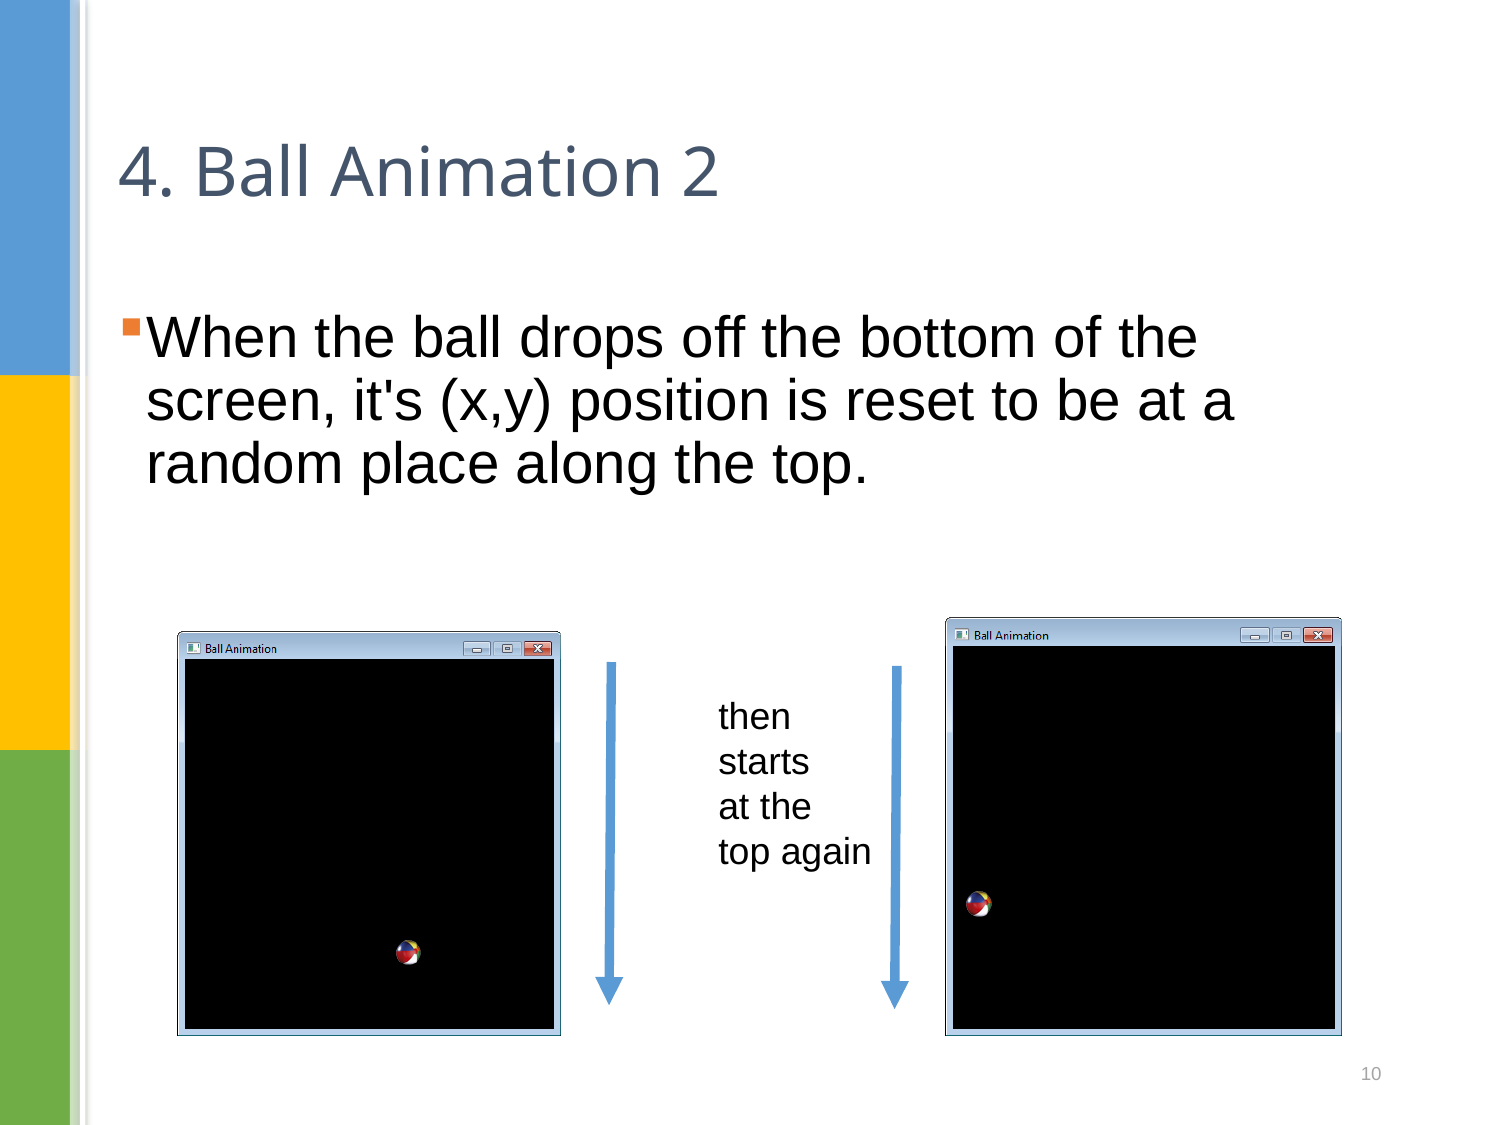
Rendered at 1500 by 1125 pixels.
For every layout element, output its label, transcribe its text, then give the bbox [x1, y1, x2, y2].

picture [176, 631, 562, 1036]
text_box then starts at the top again [703, 684, 854, 887]
title 4. Ball Animation 2 [103, 59, 1397, 278]
slide_number 10 [993, 1042, 1397, 1103]
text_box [608, 661, 612, 1006]
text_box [894, 665, 898, 1010]
picture [944, 617, 1343, 1036]
list When the ball drops off the bottom of the screen, it's (x,y) position is reset to be at a random place along the top. [103, 299, 1397, 1014]
